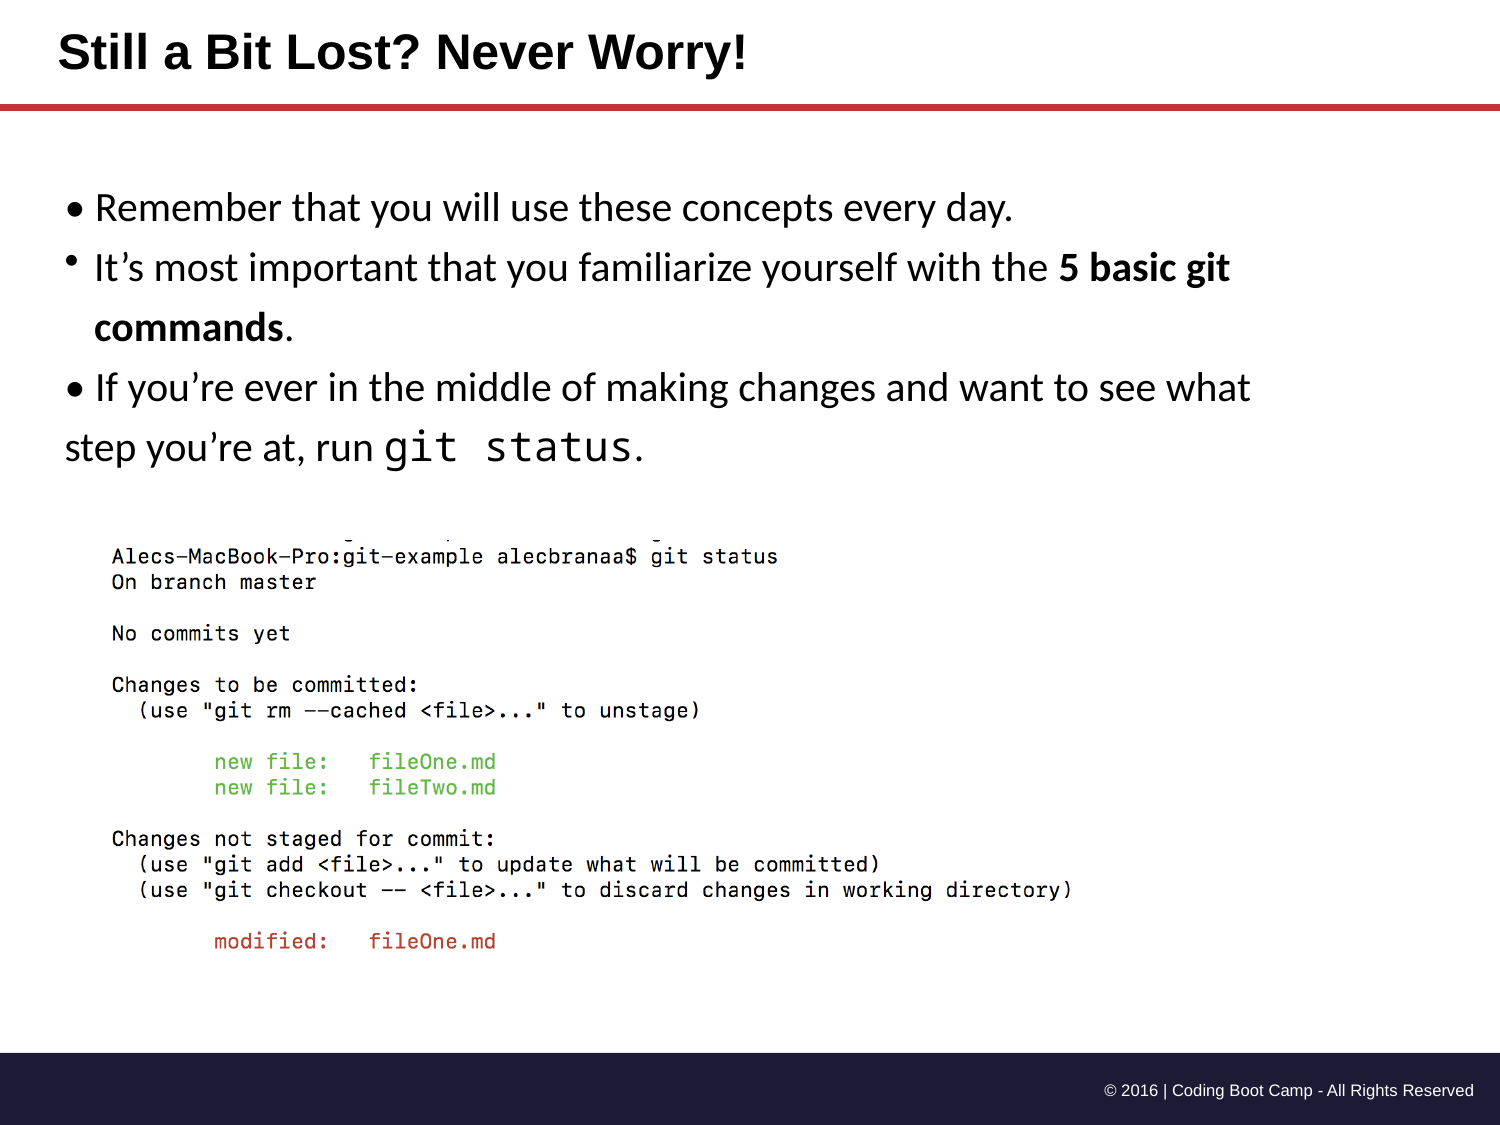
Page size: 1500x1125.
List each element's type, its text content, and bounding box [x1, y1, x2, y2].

picture [110, 539, 1076, 957]
title Still a Bit Lost? Never Worry! [49, 0, 948, 108]
text_box • Remember that you will use these concepts every day. It’s most important that you familiarize yourself with the 5 basic git commands. • If you’re ever in the middle of making changes and want to see what step you’re at, run git status. [57, 162, 1337, 478]
